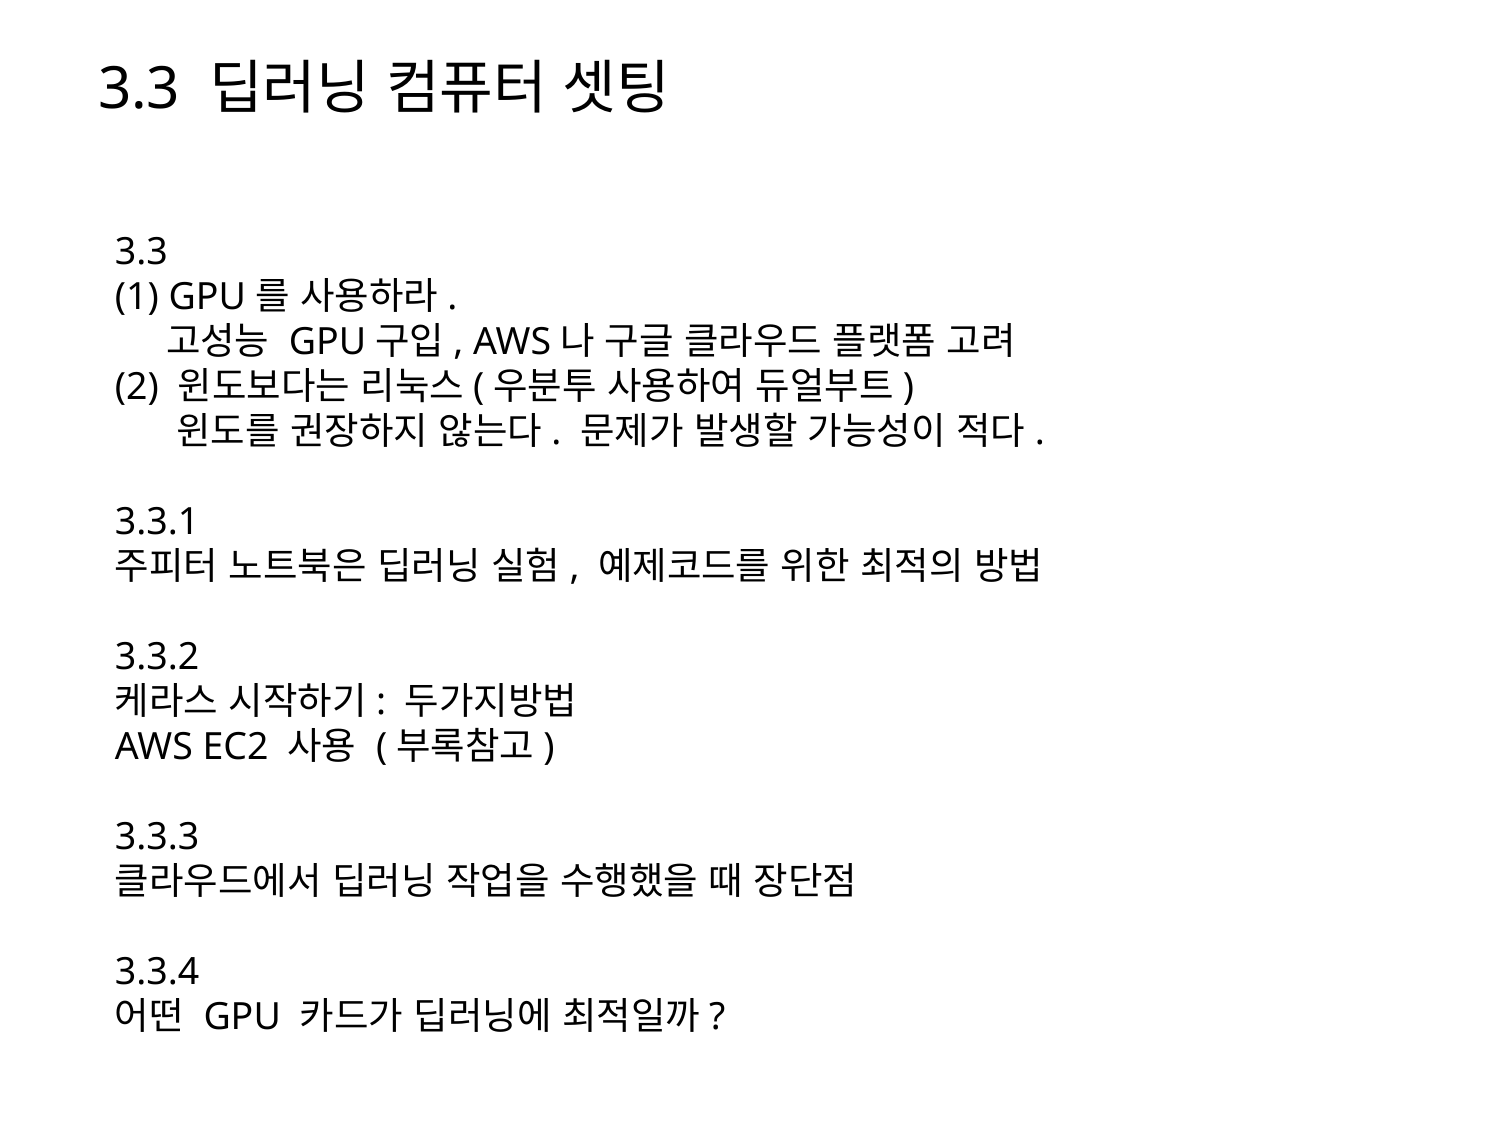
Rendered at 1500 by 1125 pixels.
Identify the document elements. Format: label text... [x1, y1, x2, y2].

text_box 3.3 딥러닝 컴퓨터 셋팅 [83, 42, 685, 128]
text_box 3.3 (1) GPU를 사용하라. 고성능 GPU구입, AWS나 구글 클라우드 플랫폼 고려 (2) 윈도보다는 리눅스(우분투 사용하여 듀얼부트) 윈도를 권장하지 않는다. 문제가 발생할 가능성이 적다. 3.3.1 주피터 노트북은 딥러닝 실험, 예제코드를 위한 최적의 방법 3.3.2 케라스 시작하기: 두가지방법 AWS EC2 사용 (부록참고) 3.3.3 클라우드에서 딥러닝 작업을 수행했을 때 장단점 3.3.4 어떤 GPU 카드가 딥러닝에 최적일까? [100, 219, 1400, 1125]
